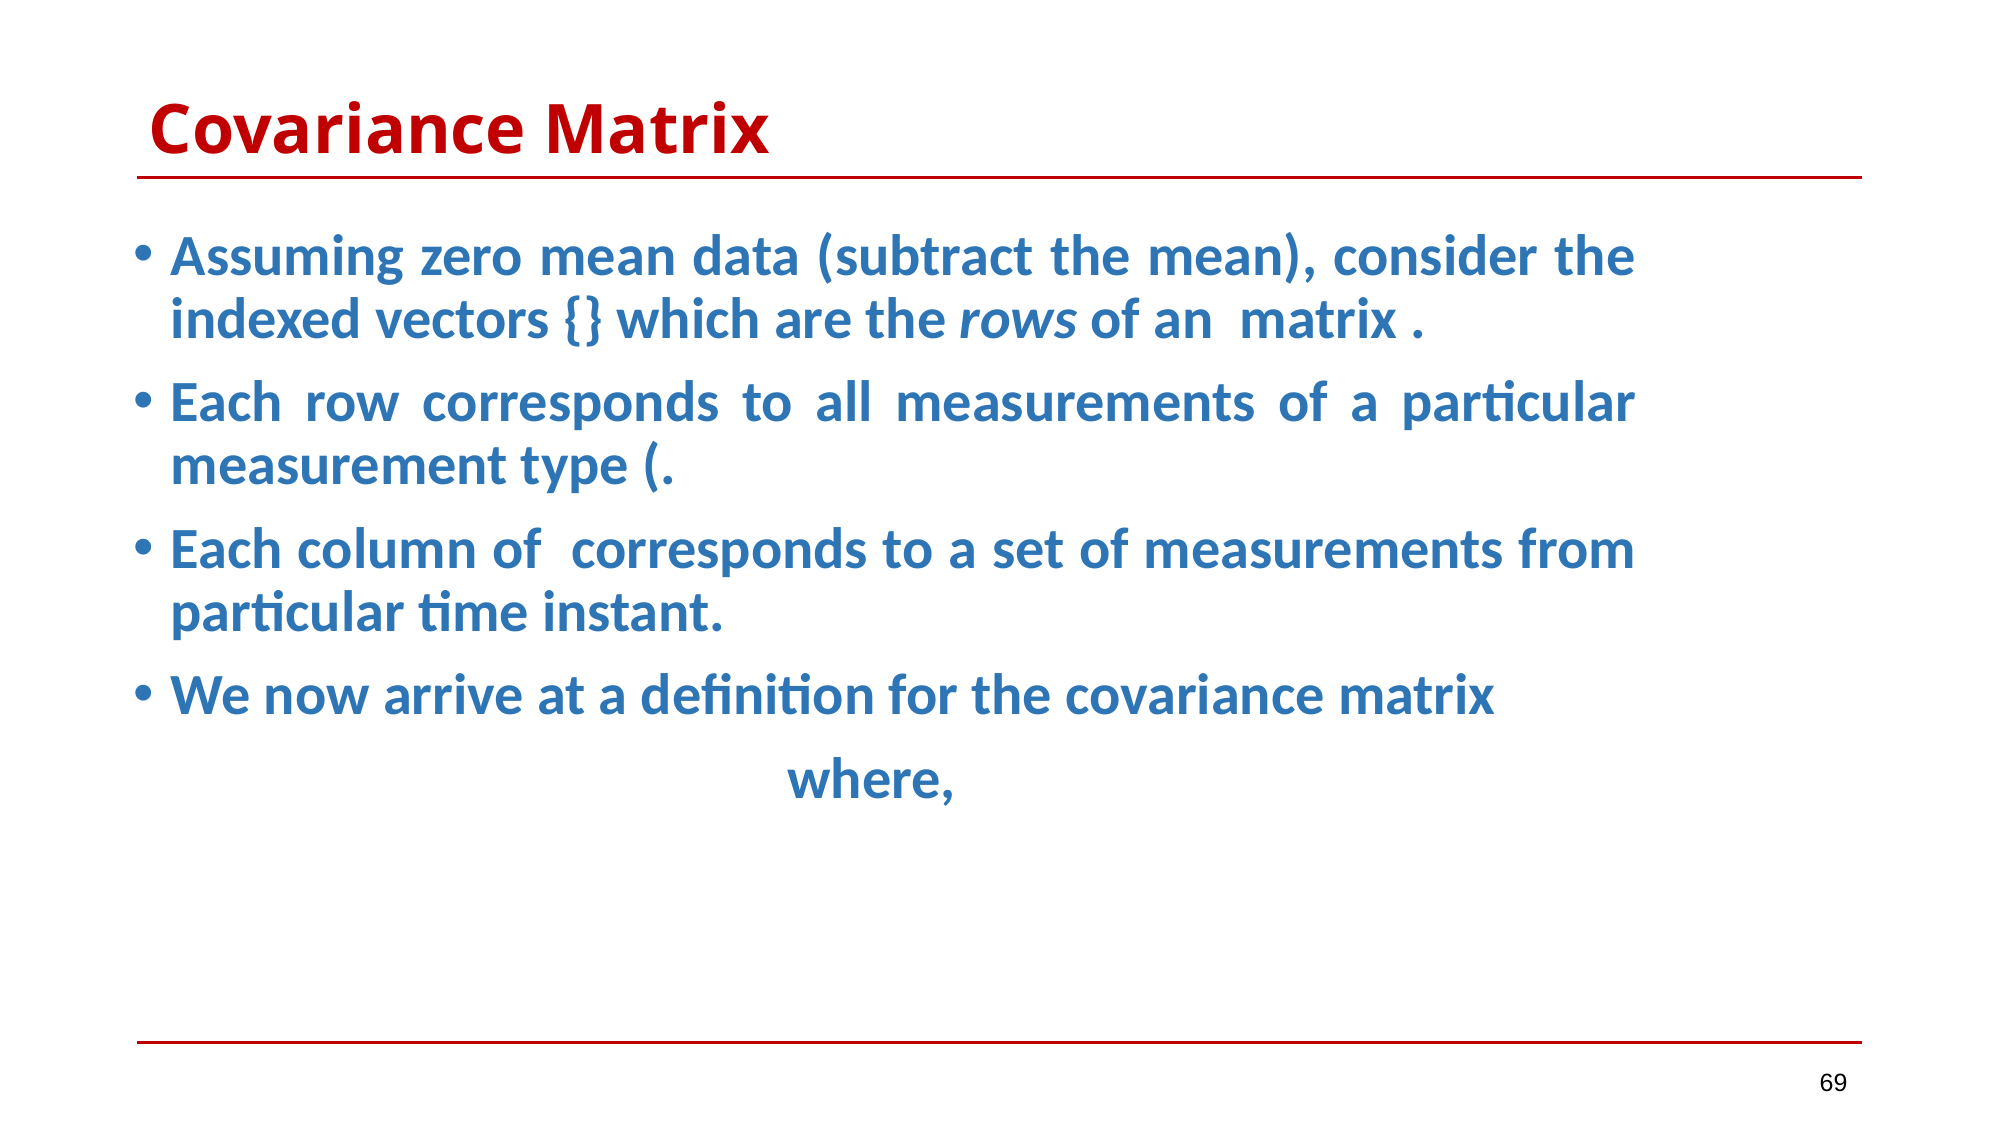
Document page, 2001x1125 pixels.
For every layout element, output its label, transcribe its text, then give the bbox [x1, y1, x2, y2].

title Covariance Matrix [133, 63, 839, 201]
slide_number 69 [1412, 1051, 1863, 1111]
